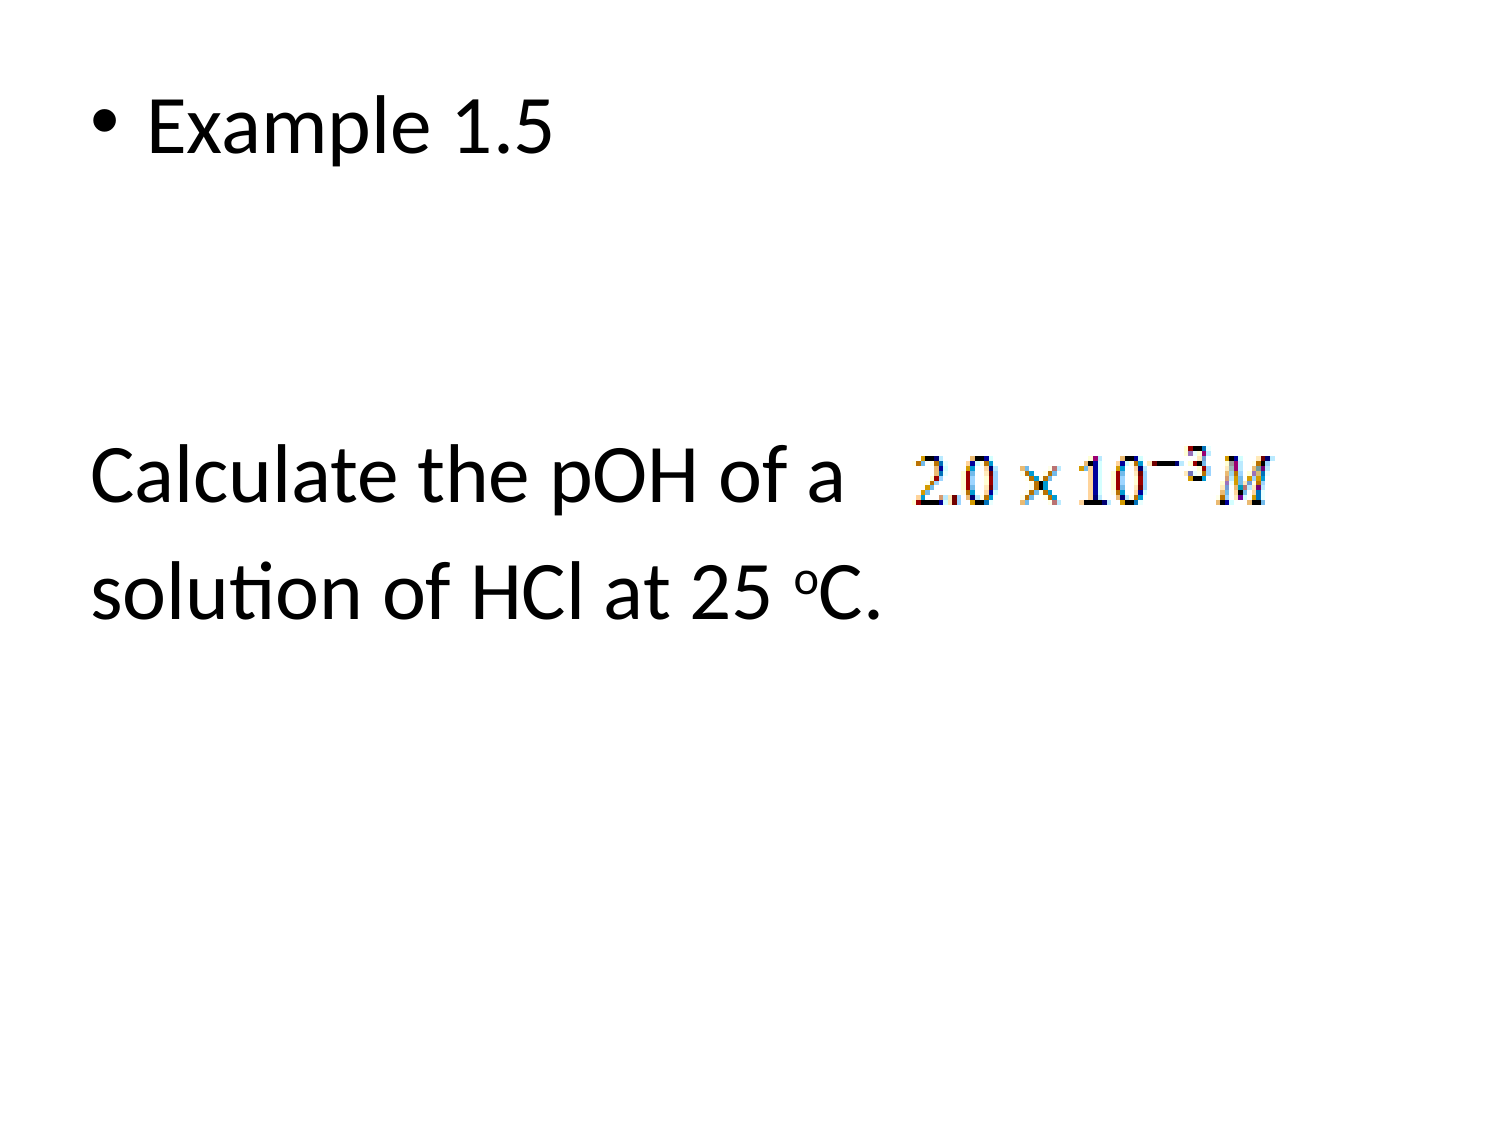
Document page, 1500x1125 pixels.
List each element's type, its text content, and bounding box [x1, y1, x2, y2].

list Example 1.5 Calculate the pOH of a solution of HCl at 25 oC. [75, 62, 1425, 1005]
picture [912, 437, 1276, 526]
